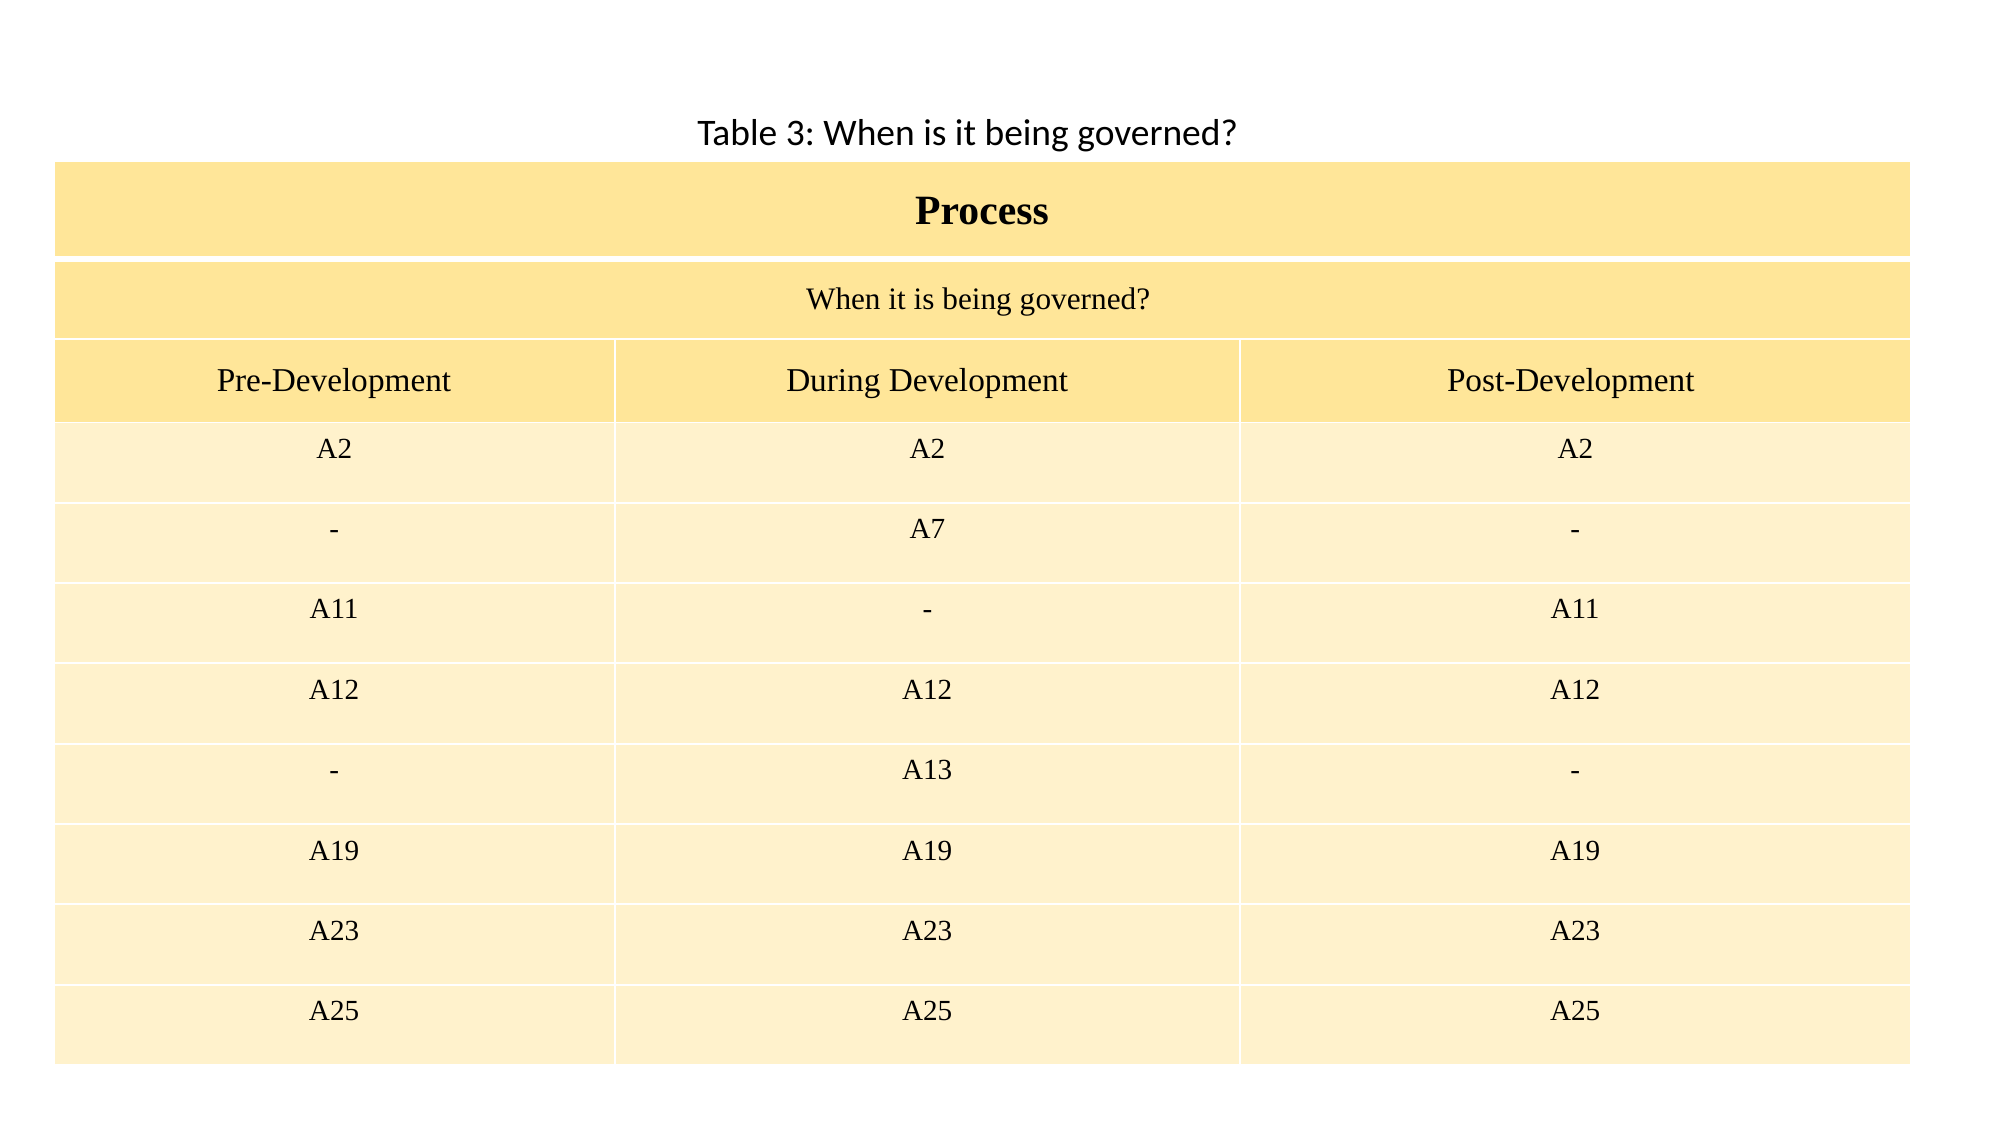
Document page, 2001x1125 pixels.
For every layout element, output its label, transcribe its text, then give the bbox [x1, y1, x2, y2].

table_cell A12 [616, 664, 1239, 743]
table_cell A7 [616, 504, 1239, 582]
table_cell A19 [55, 825, 614, 903]
table_cell A19 [616, 825, 1239, 903]
table_cell - [55, 745, 614, 823]
table_cell A23 [1241, 905, 1910, 984]
table_cell Post-Development [1241, 340, 1910, 422]
table_cell A25 [616, 986, 1239, 1064]
table_cell - [1241, 745, 1910, 823]
table_cell A11 [55, 584, 614, 662]
table_cell - [1241, 504, 1910, 582]
table_cell A2 [1241, 423, 1910, 502]
table_cell Pre-Development [55, 340, 614, 422]
table_header Process [55, 162, 1910, 256]
table_cell During Development [616, 340, 1239, 422]
table_cell A23 [616, 905, 1239, 984]
table_cell A2 [616, 423, 1239, 502]
table_cell A13 [616, 745, 1239, 823]
table_cell A11 [1241, 584, 1910, 662]
table_cell A23 [55, 905, 614, 984]
table_cell A12 [55, 664, 614, 743]
table_cell - [55, 504, 614, 582]
table_cell A12 [1241, 664, 1910, 743]
text_box Table 3: When is it being governed? [682, 100, 1263, 161]
table_cell When it is being governed? [55, 262, 1910, 338]
table_cell A19 [1241, 825, 1910, 903]
table_cell - [616, 584, 1239, 662]
table_cell A2 [55, 423, 614, 502]
table_cell A25 [1241, 986, 1910, 1064]
table_cell A25 [55, 986, 614, 1064]
